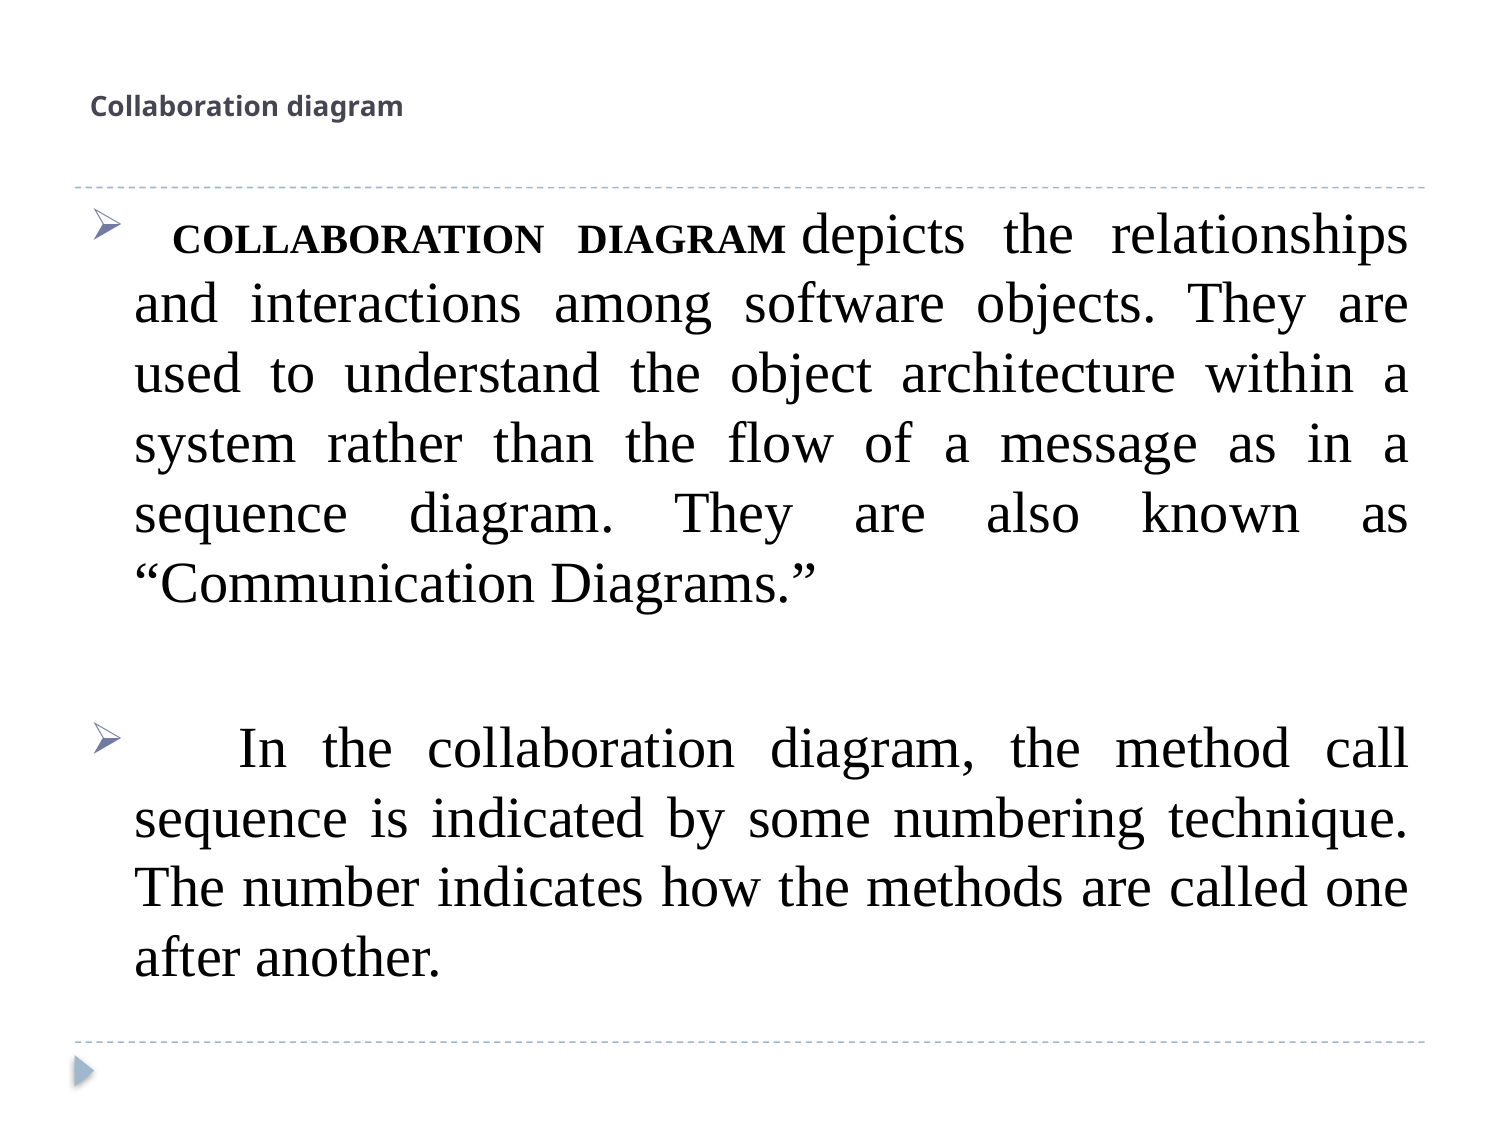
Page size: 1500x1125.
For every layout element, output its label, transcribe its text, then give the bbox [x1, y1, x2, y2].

list COLLABORATION DIAGRAM depicts the relationships and interactions among software objects. They are used to understand the object architecture within a system rather than the flow of a message as in a sequence diagram. They are also known as “Communication Diagrams.” In the collaboration diagram, the method call sequence is indicated by some numbering technique. The number indicates how the methods are called one after another. [75, 187, 1425, 1063]
title Collaboration diagram [75, 45, 1425, 163]
